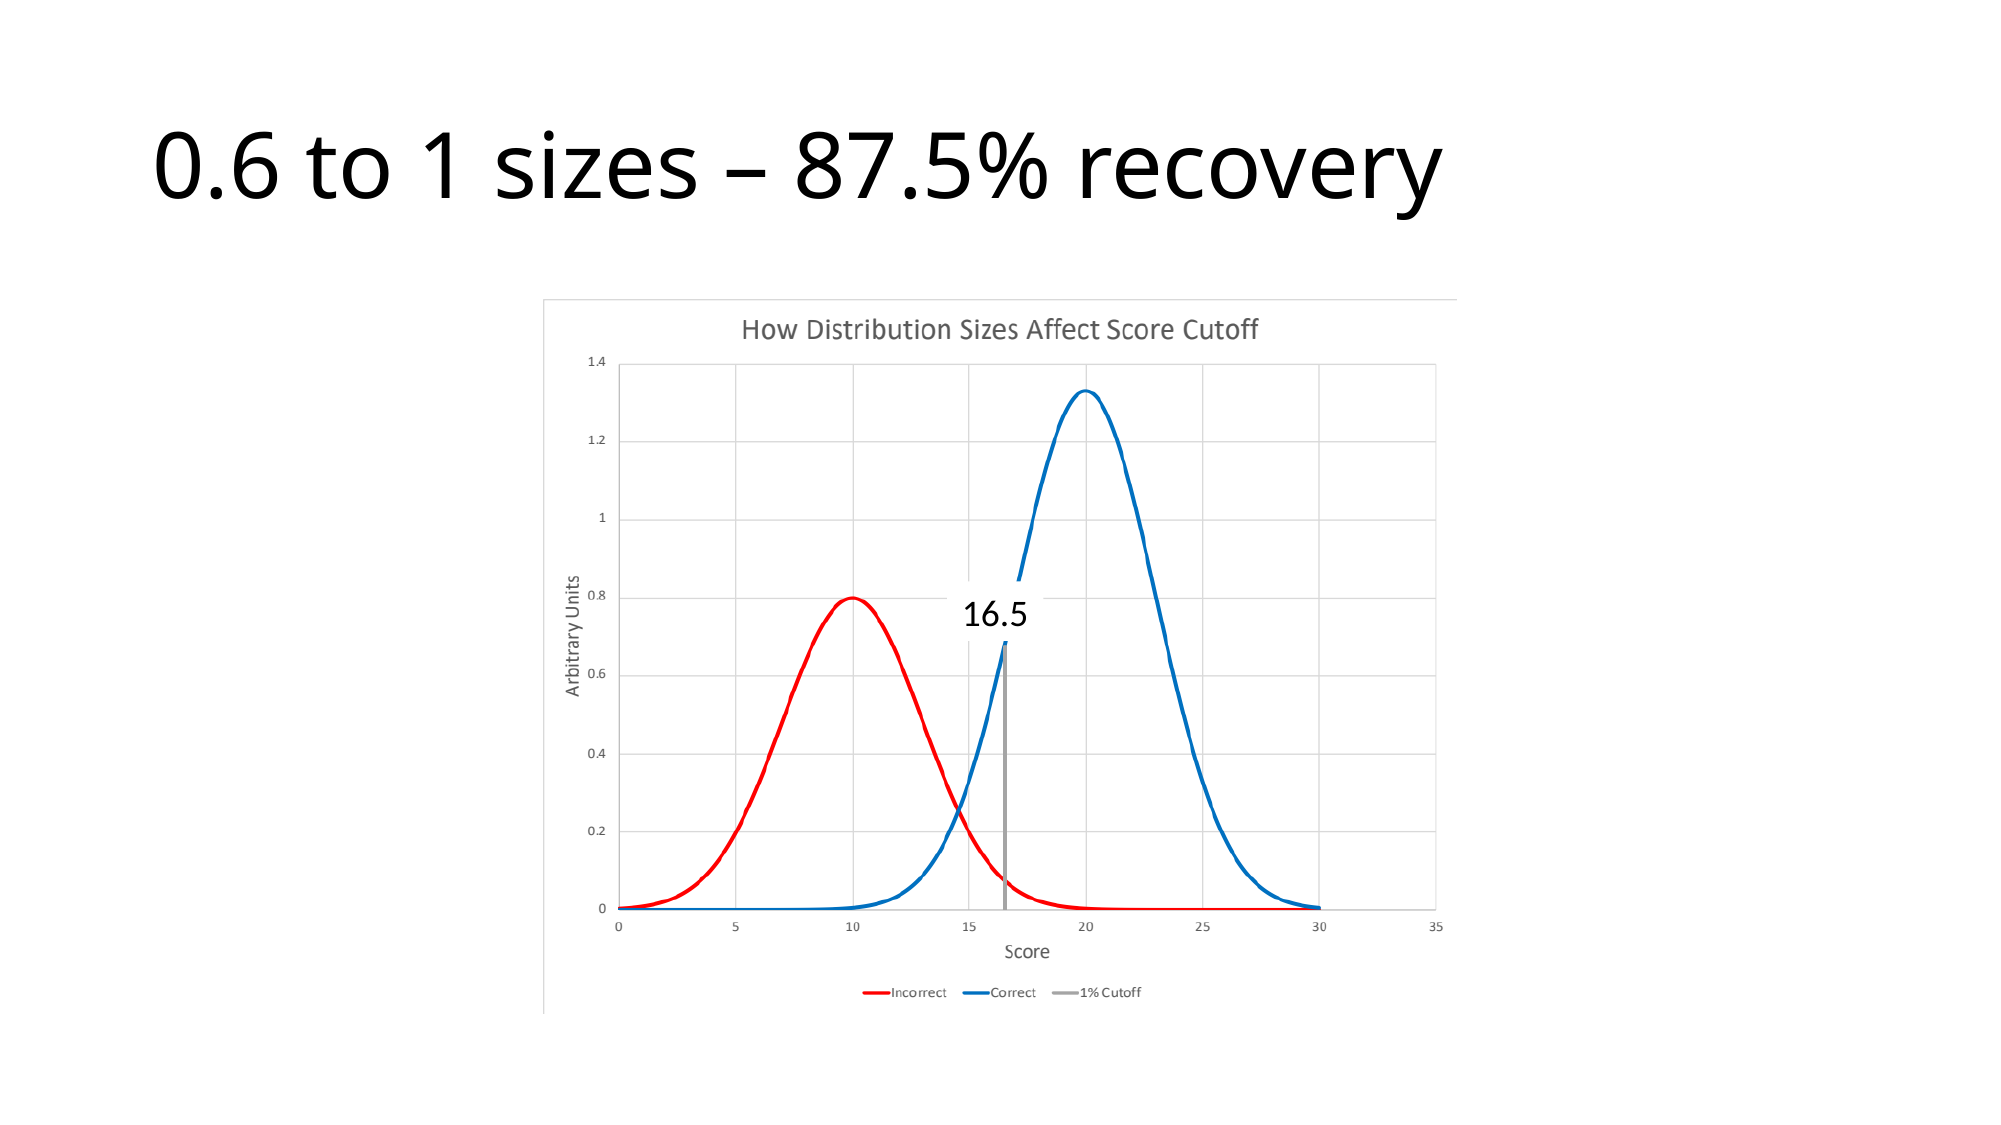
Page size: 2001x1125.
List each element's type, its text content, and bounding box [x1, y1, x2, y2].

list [542, 299, 1457, 1014]
title 0.6 to 1 sizes – 87.5% recovery [137, 59, 1863, 278]
